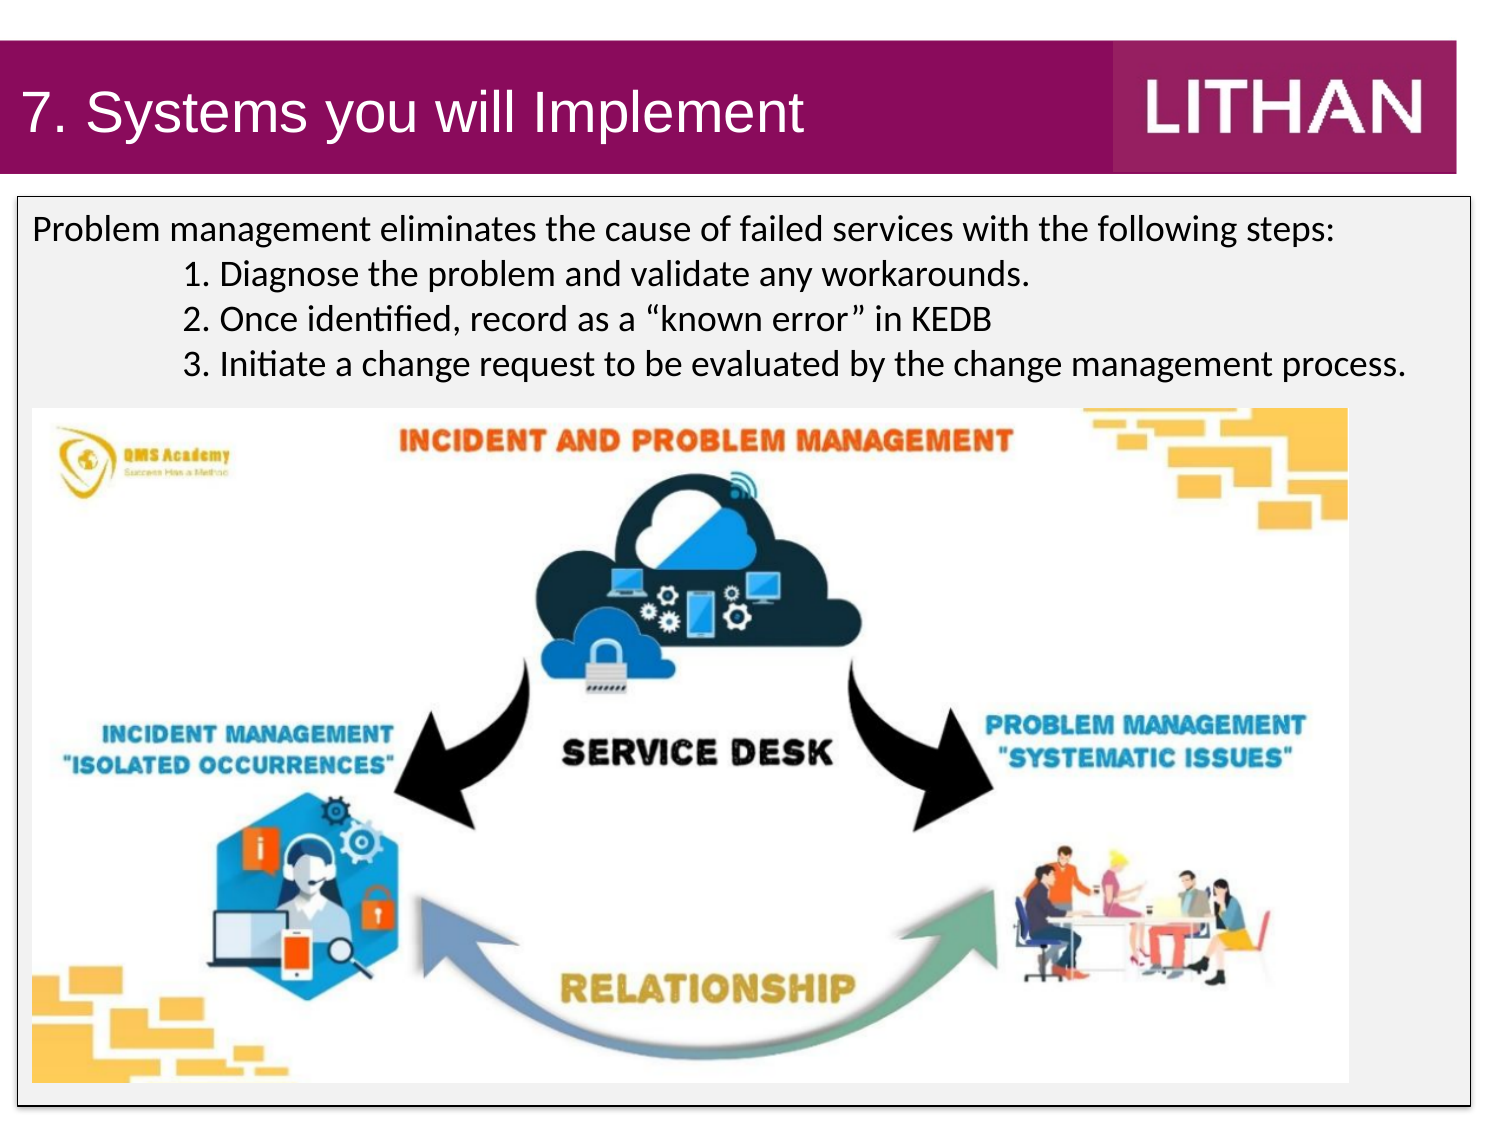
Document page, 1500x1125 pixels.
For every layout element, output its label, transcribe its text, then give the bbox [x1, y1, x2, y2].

text_box 7. Systems you will Implement [5, 66, 1104, 152]
text_box Problem management eliminates the cause of failed services with the following steps: 1. Diagnose the problem and validate any workarounds. 2. Once identified, record as a “known error” in KEDB 3. Initiate a change request to be evaluated by the change management process. [17, 196, 1471, 1107]
picture [31, 408, 1349, 1083]
picture [0, 37, 1460, 178]
